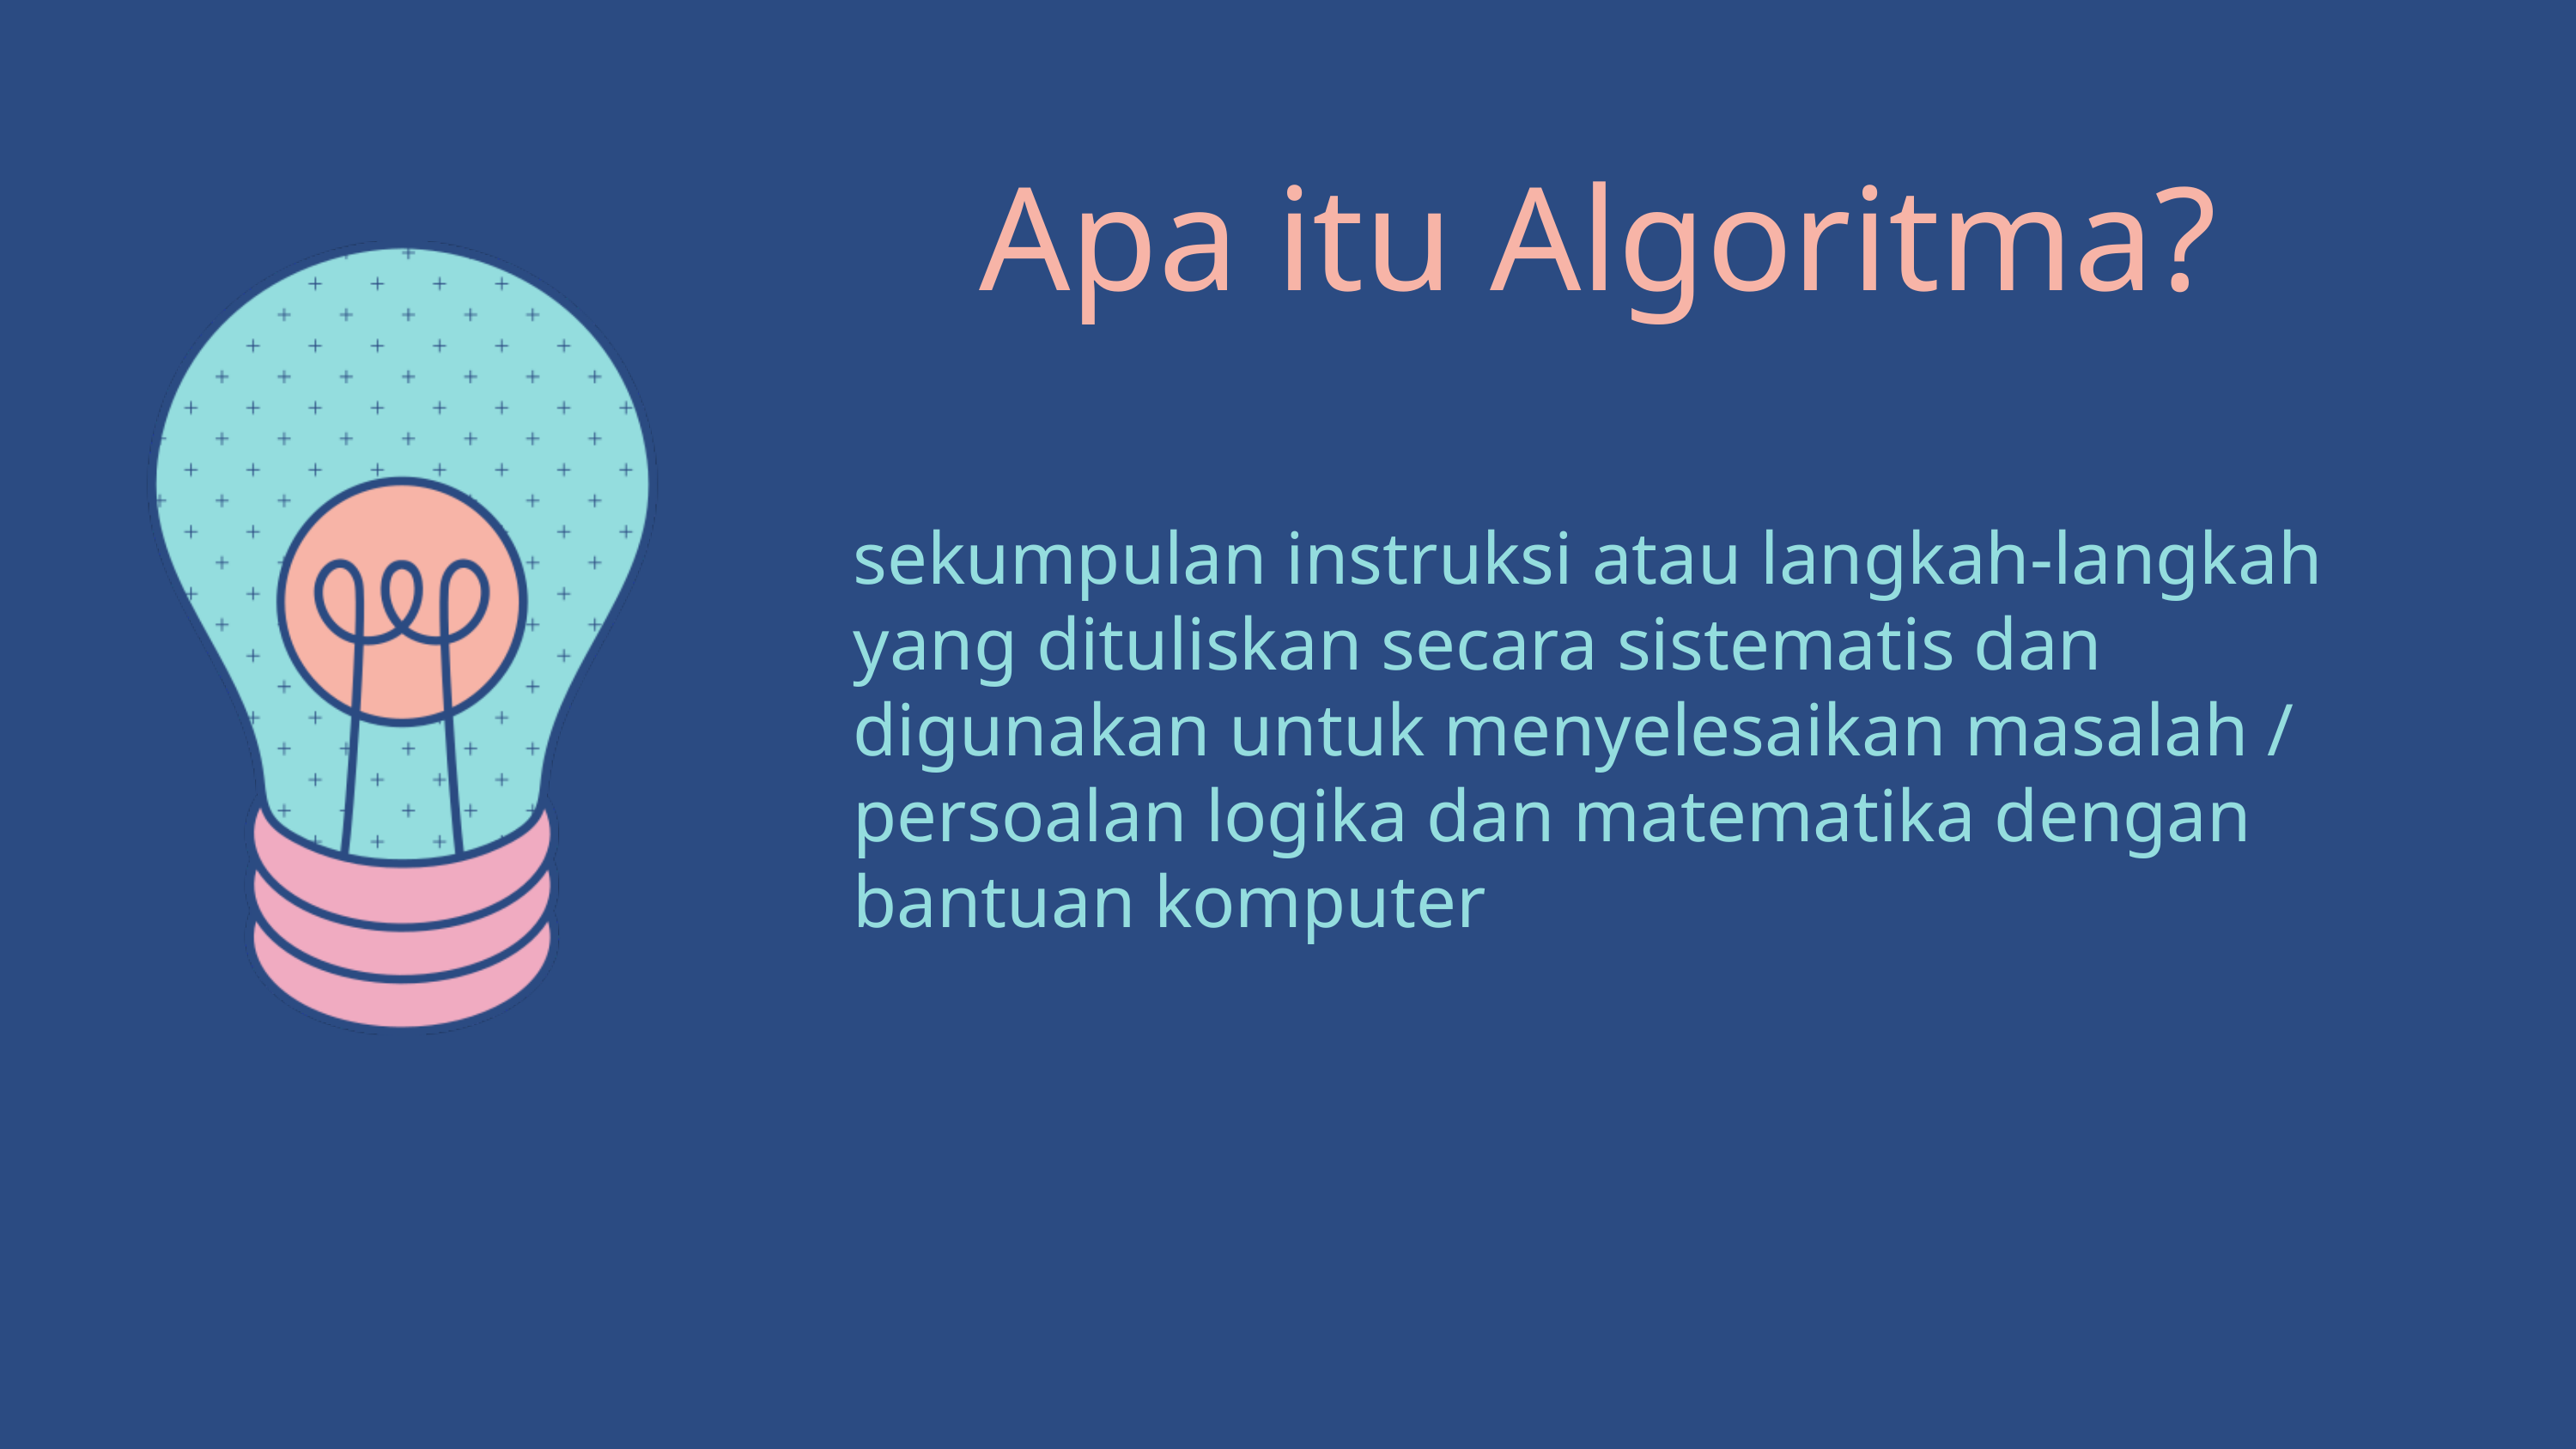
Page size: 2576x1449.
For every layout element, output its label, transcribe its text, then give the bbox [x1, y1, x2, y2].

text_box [853, 513, 2344, 1099]
text_box [144, 240, 661, 1036]
text_box Apa itu Algoritma? [853, 173, 2343, 319]
